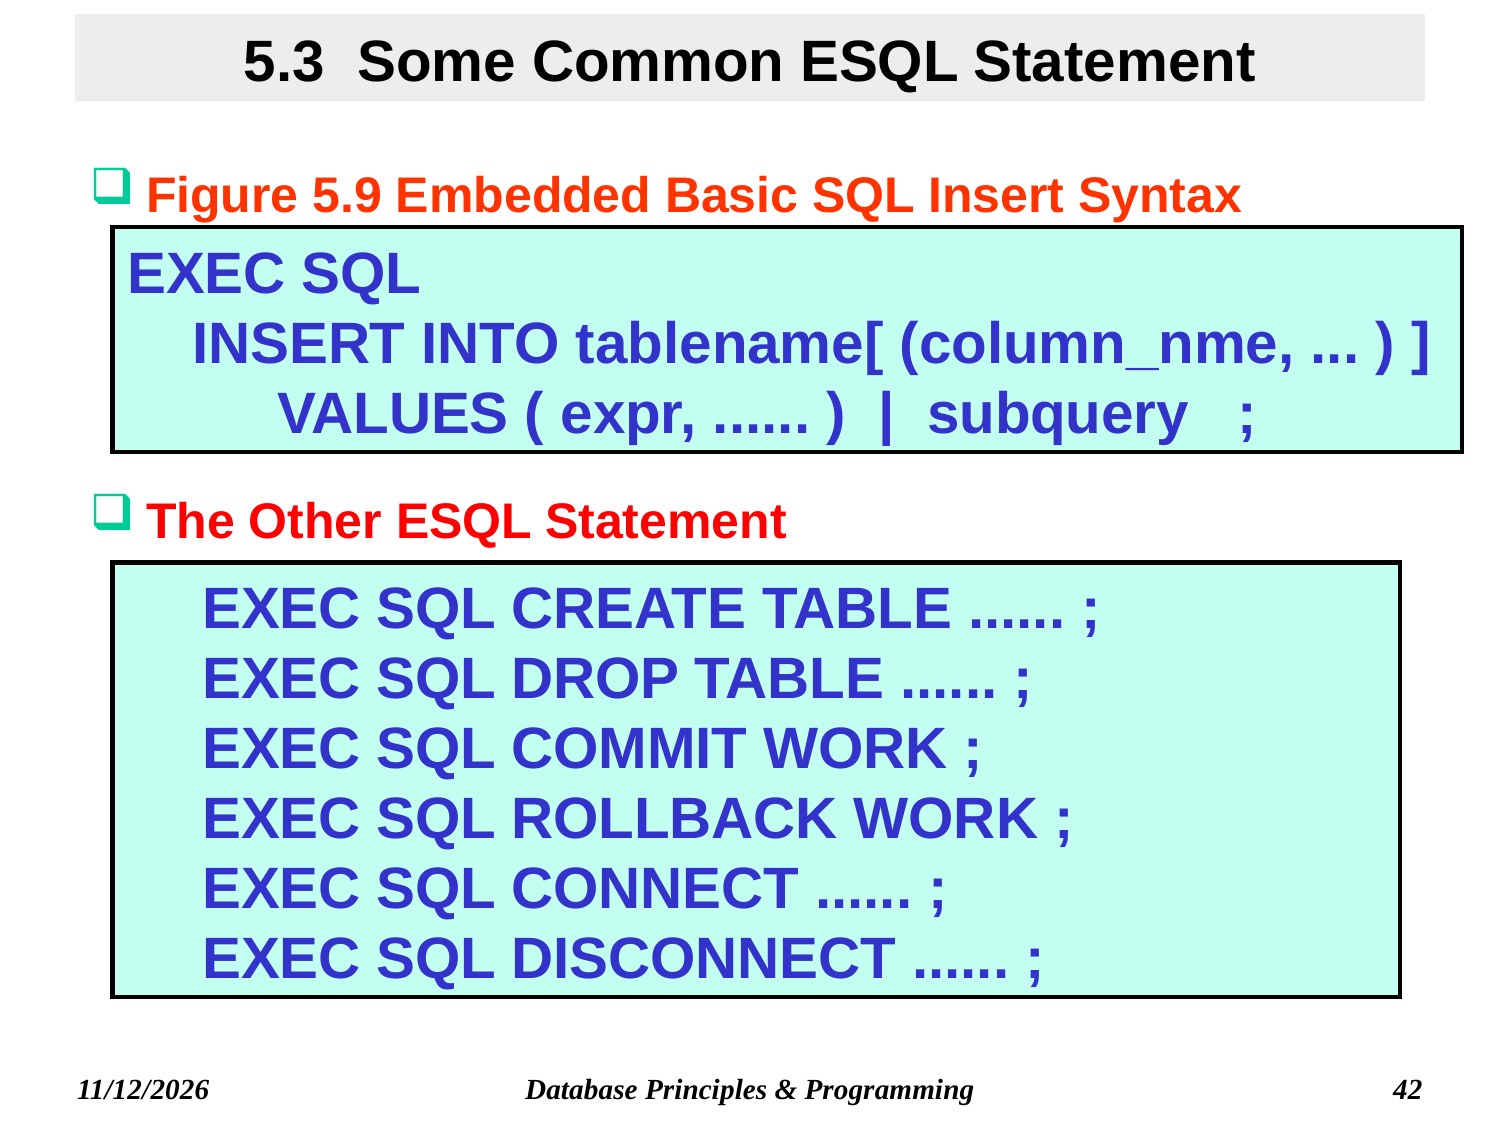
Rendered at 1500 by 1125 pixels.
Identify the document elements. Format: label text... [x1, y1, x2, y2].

title 5.3 Some Common ESQL Statement [74, 13, 1426, 102]
text_box [62, 1062, 375, 1113]
list Figure 5.9 Embedded Basic SQL Insert Syntax [74, 148, 1426, 237]
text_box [74, 474, 1426, 1003]
text_box Database Principles & Programming [425, 1062, 1075, 1113]
text_box [1124, 1062, 1438, 1113]
text_box EXEC SQL INSERT INTO tablename[ (column_nme, ... ) ] VALUES ( expr, ...... ) | subquery ; [112, 227, 1463, 453]
